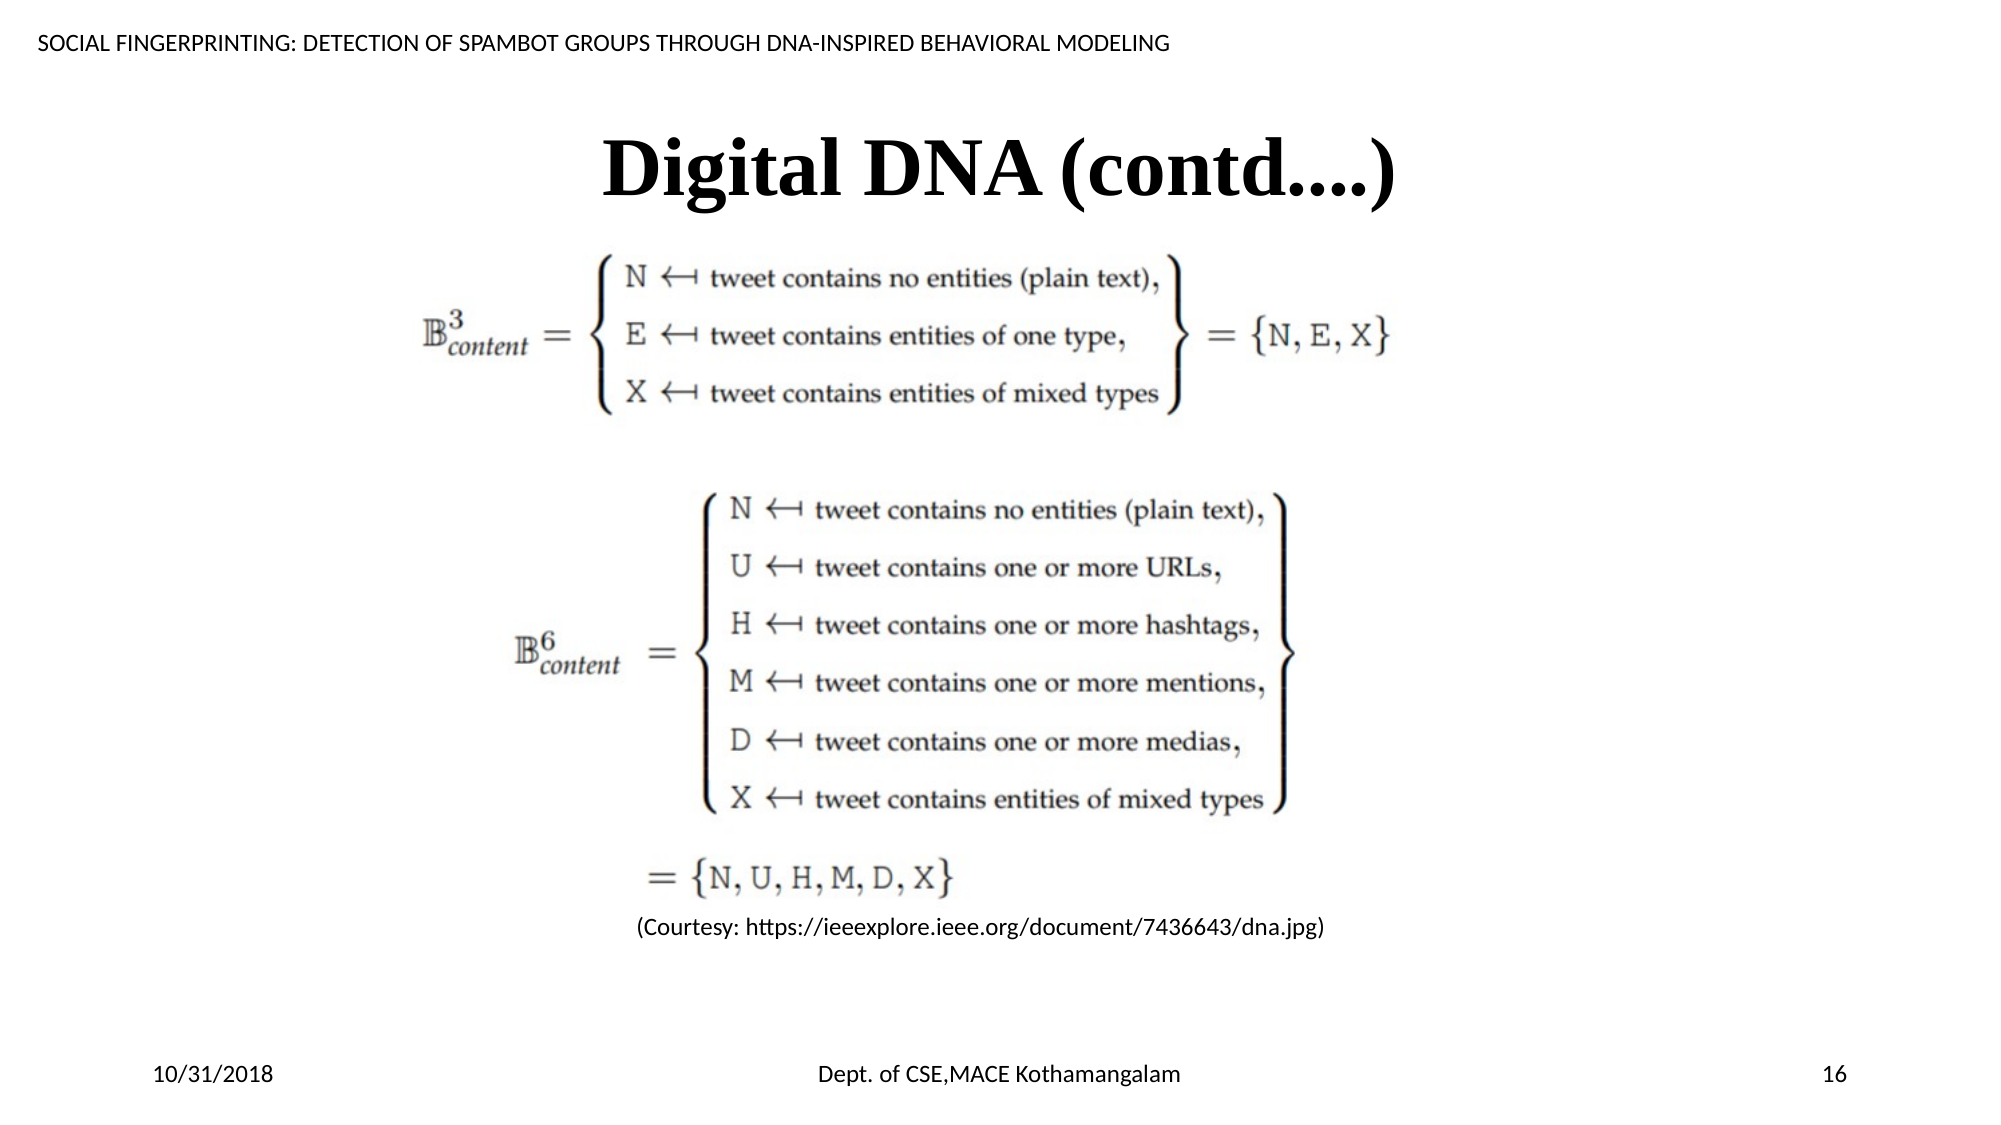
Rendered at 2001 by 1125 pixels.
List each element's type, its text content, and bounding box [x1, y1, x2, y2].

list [412, 234, 1430, 949]
slide_number 16 [1412, 1042, 1863, 1103]
footer Dept. of CSE,MACE Kothamangalam [662, 1042, 1338, 1103]
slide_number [137, 1042, 588, 1103]
title Digital DNA (contd....) [137, 59, 1863, 278]
text_box SOCIAL FINGERPRINTING: DETECTION OF SPAMBOT GROUPS THROUGH DNA-INSPIRED BEHAVIORAL MODELING [22, 18, 1819, 64]
